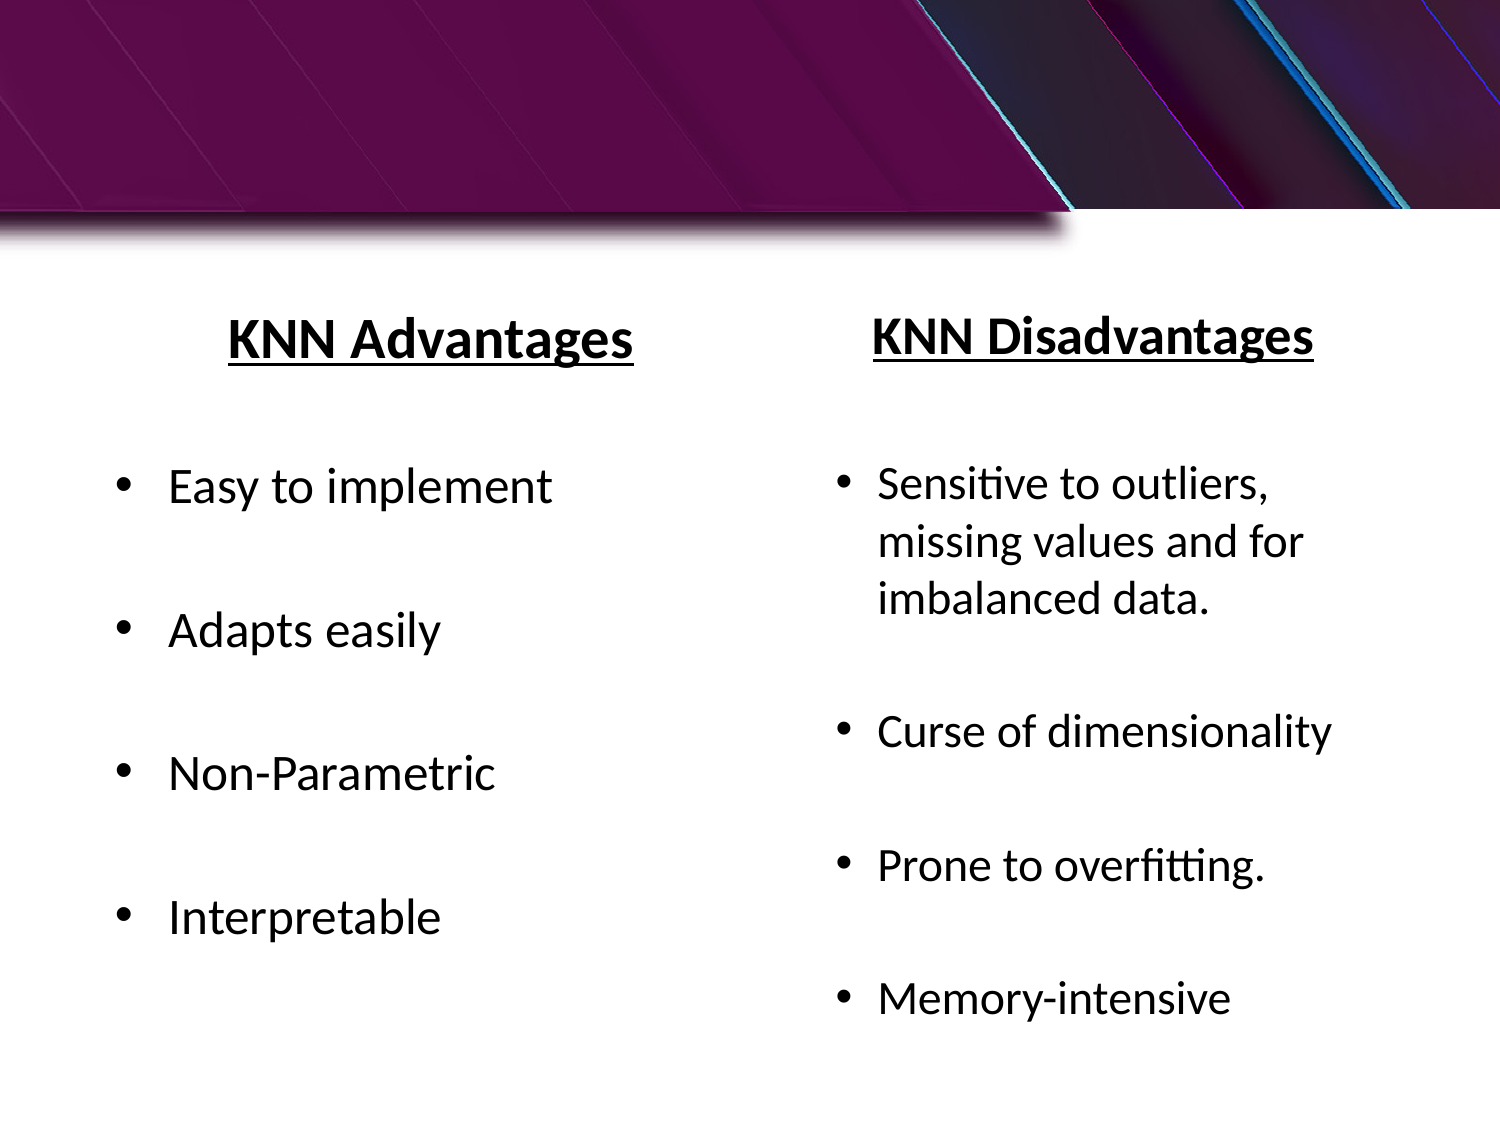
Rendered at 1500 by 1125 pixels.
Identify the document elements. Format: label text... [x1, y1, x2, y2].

picture [0, 0, 1500, 1125]
list KNN Disadvantages Sensitive to outliers, missing values and for imbalanced data. Curse of dimensionality Prone to overfitting. Memory-intensive [762, 292, 1425, 1036]
list KNN Advantages Easy to implement Adapts easily Non-Parametric Interpretable [99, 292, 762, 1036]
